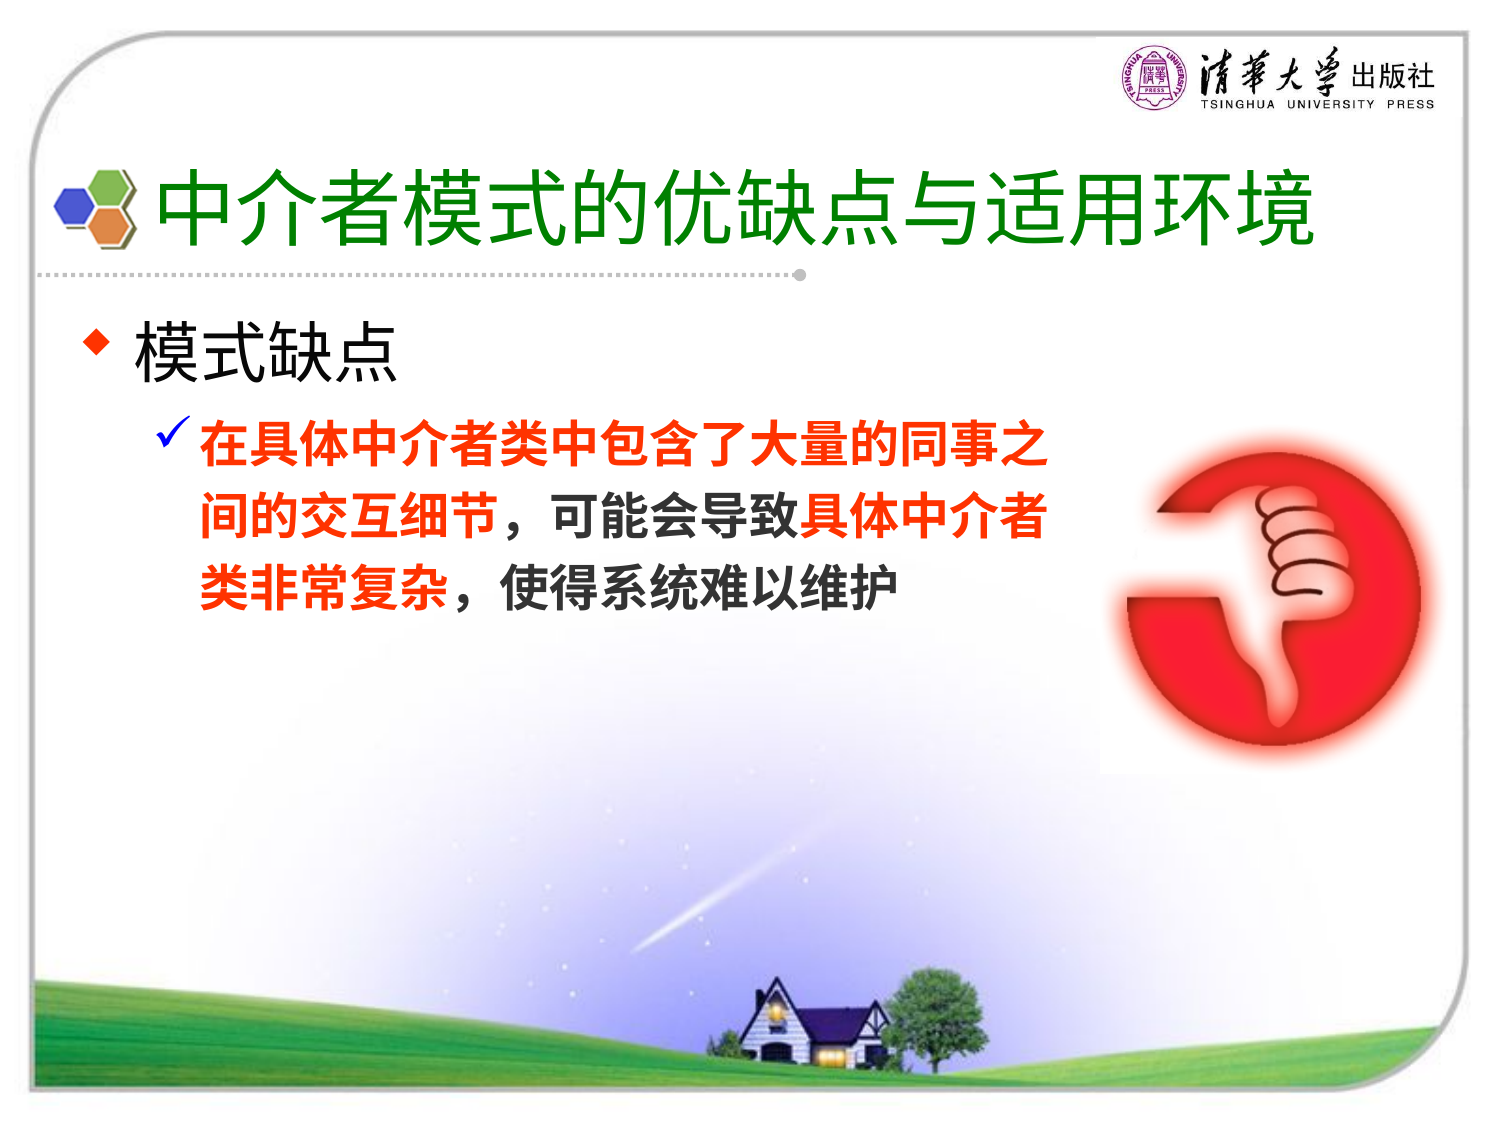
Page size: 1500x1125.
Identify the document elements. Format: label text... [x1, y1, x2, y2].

title 中介者模式的优缺点与适用环境 [137, 149, 1375, 263]
text_box [0, 0, 1500, 75]
picture [0, 75, 1500, 1125]
list 模式缺点 在具体中介者类中包含了大量的同事之间的交互细节，可能会导致具体中介者类非常复杂，使得系统难以维护 [62, 287, 1088, 963]
